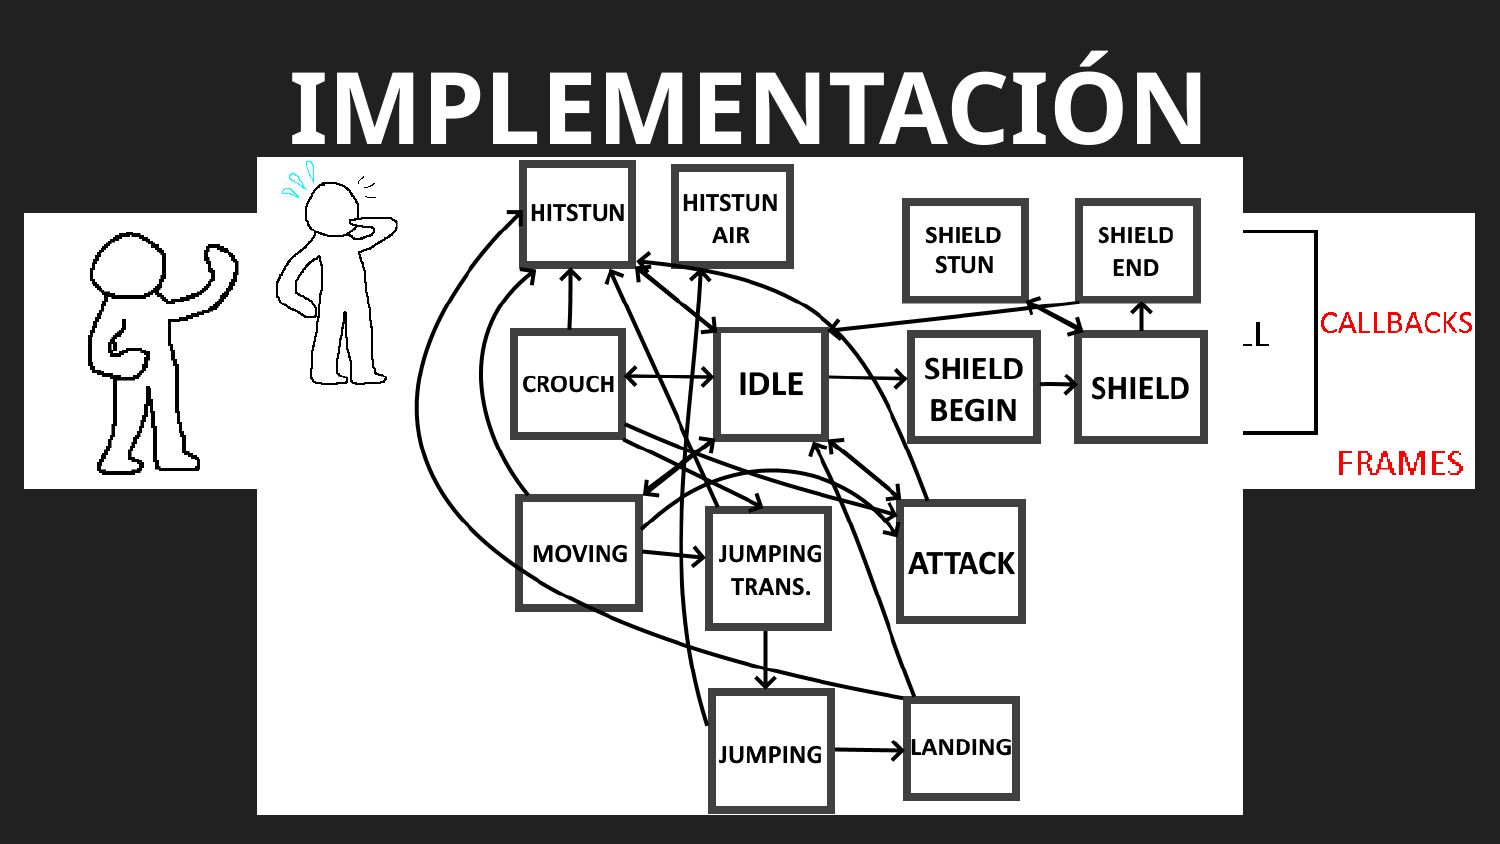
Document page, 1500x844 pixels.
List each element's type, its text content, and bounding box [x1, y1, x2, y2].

picture [24, 156, 1476, 815]
title IMPLEMENTACIÓN [51, 29, 1449, 158]
